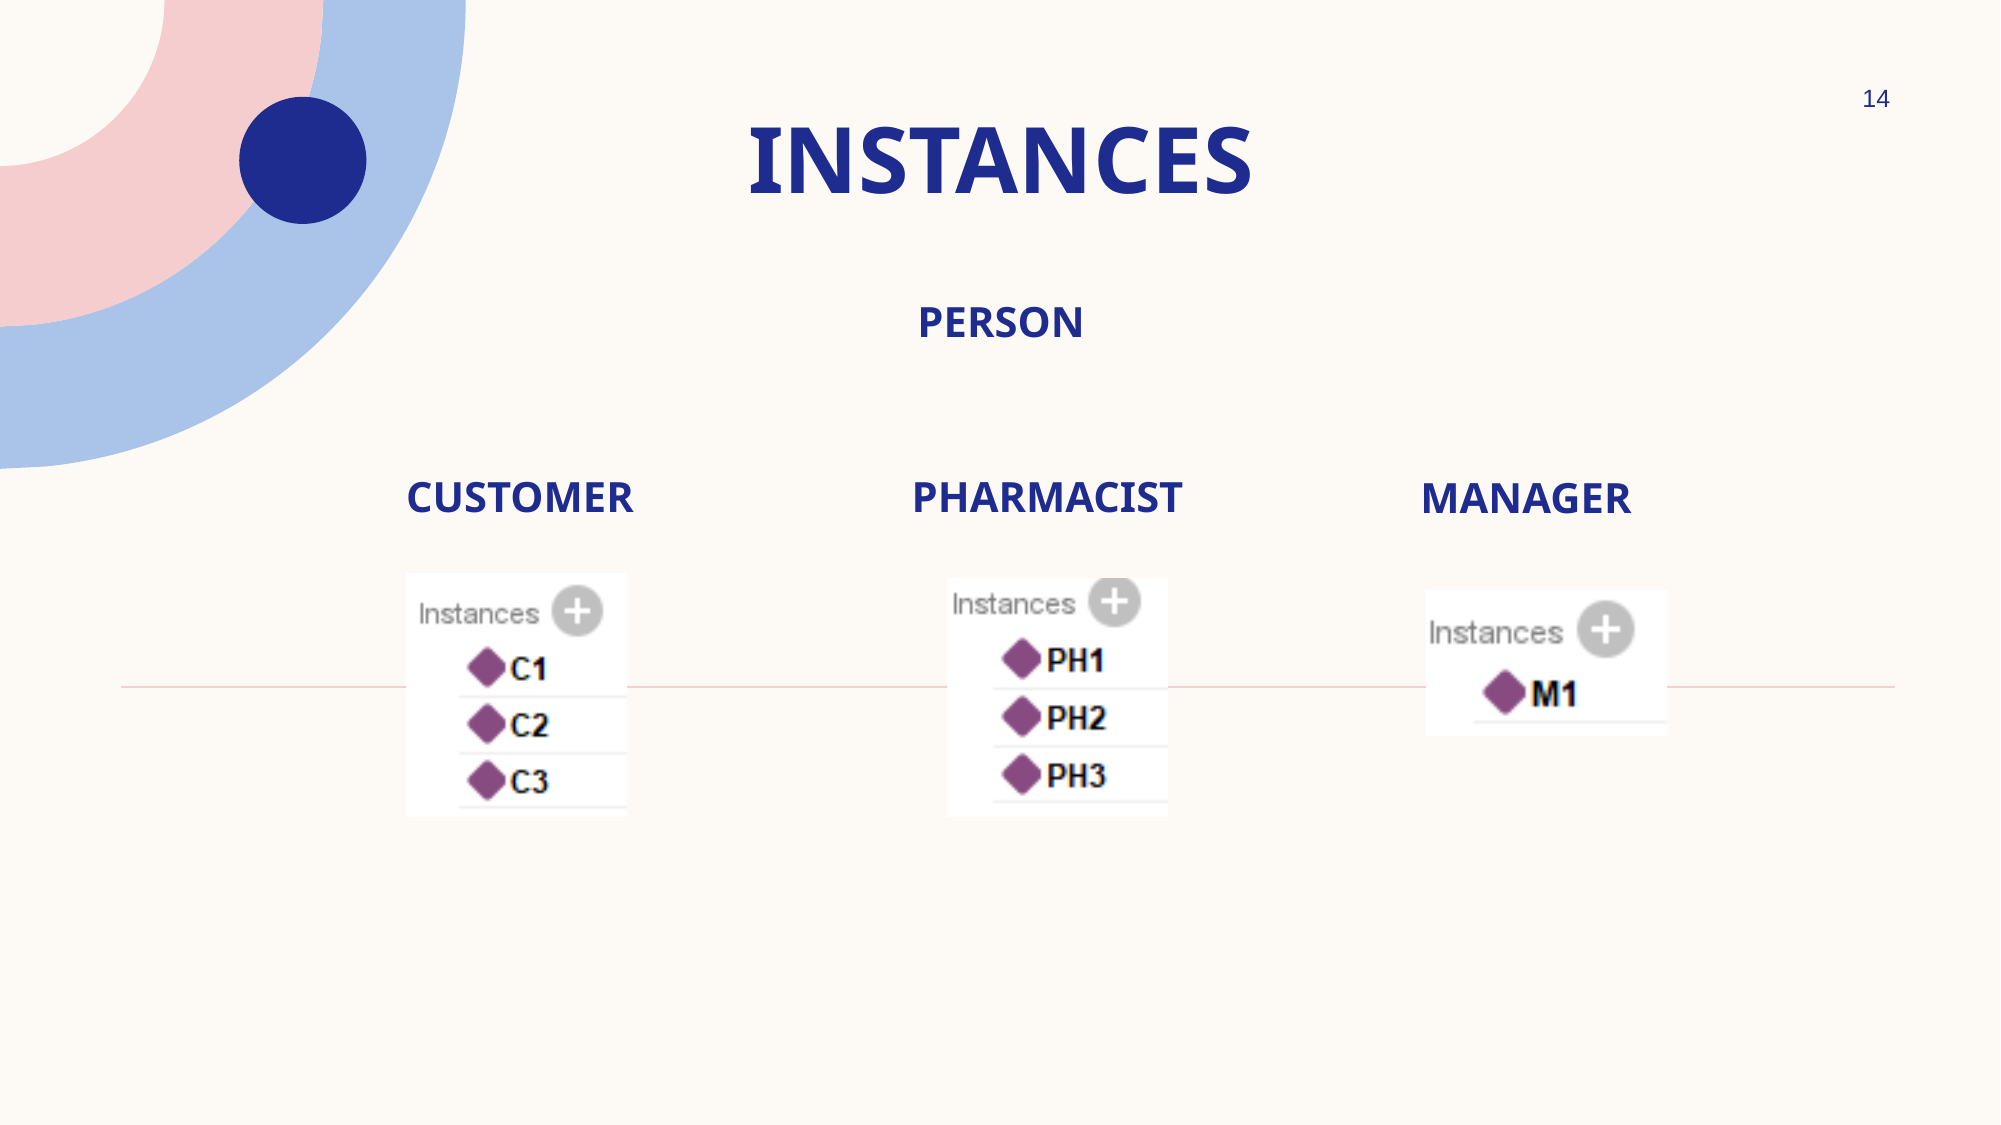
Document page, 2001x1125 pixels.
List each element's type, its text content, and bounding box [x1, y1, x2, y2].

picture [1426, 590, 1667, 736]
slide_number 14 [1795, 75, 1958, 120]
picture [947, 578, 1168, 817]
picture [406, 573, 627, 817]
title Instances [126, 94, 1877, 221]
text_box Manager [1363, 464, 1689, 591]
text_box Customer [361, 463, 678, 590]
text_box Pharmacist [866, 463, 1228, 590]
text_box Person [857, 287, 1145, 414]
